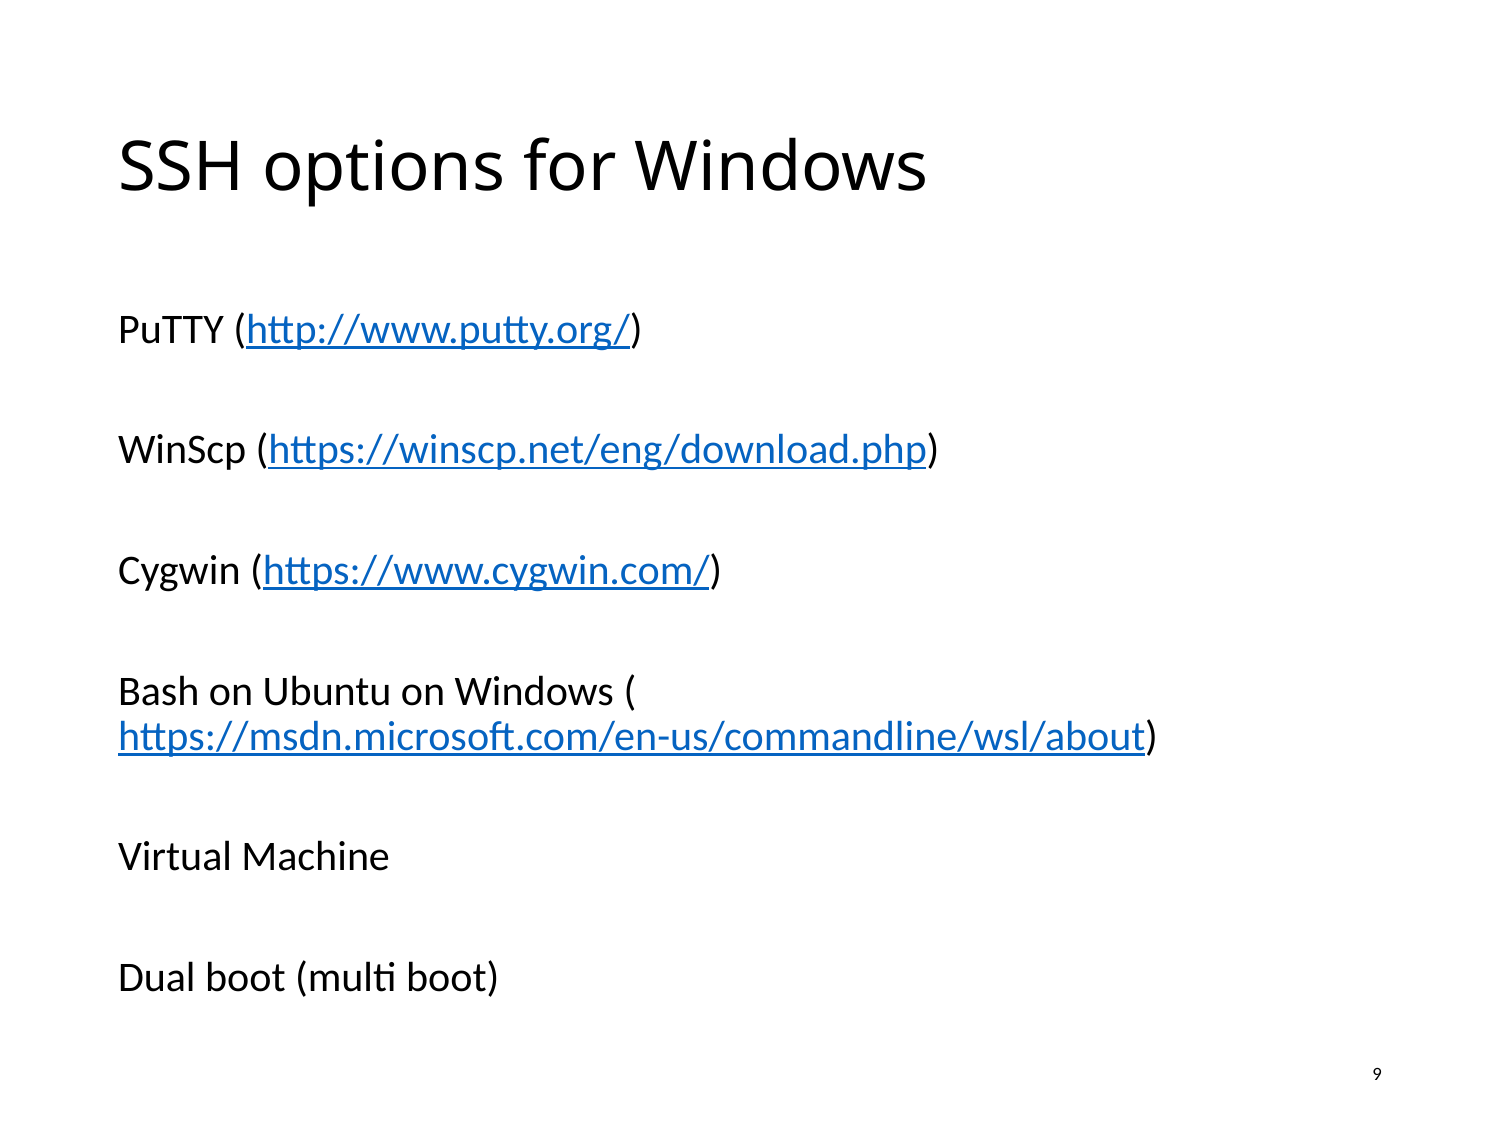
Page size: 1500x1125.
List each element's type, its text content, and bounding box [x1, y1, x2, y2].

list PuTTY (http://www.putty.org/) WinScp (https://winscp.net/eng/download.php) Cygwin (https://www.cygwin.com/) Bash on Ubuntu on Windows (https://msdn.microsoft.com/en-us/commandline/wsl/about) Virtual Machine Dual boot (multi boot) [103, 299, 1397, 1014]
title SSH options for Windows [103, 59, 1397, 278]
slide_number 9 [1059, 1042, 1397, 1103]
